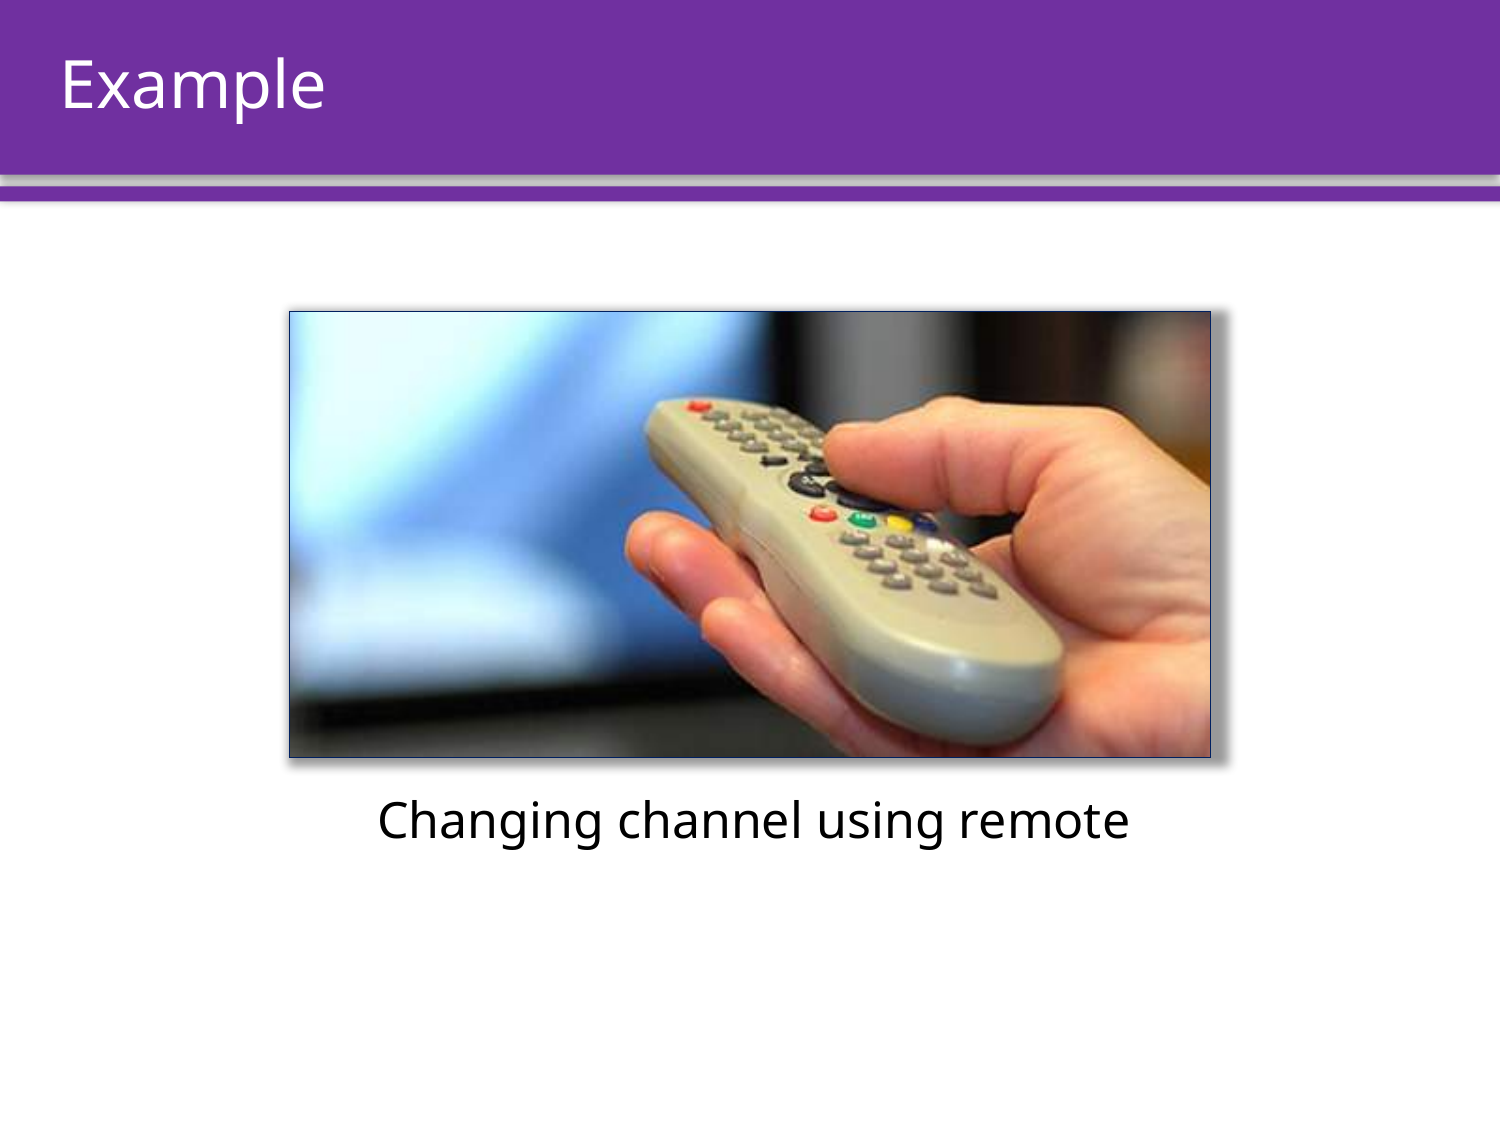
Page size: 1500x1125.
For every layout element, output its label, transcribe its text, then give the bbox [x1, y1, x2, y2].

text_box Changing channel using remote [338, 781, 1169, 856]
picture [288, 311, 1211, 758]
title Example [44, 0, 1464, 175]
